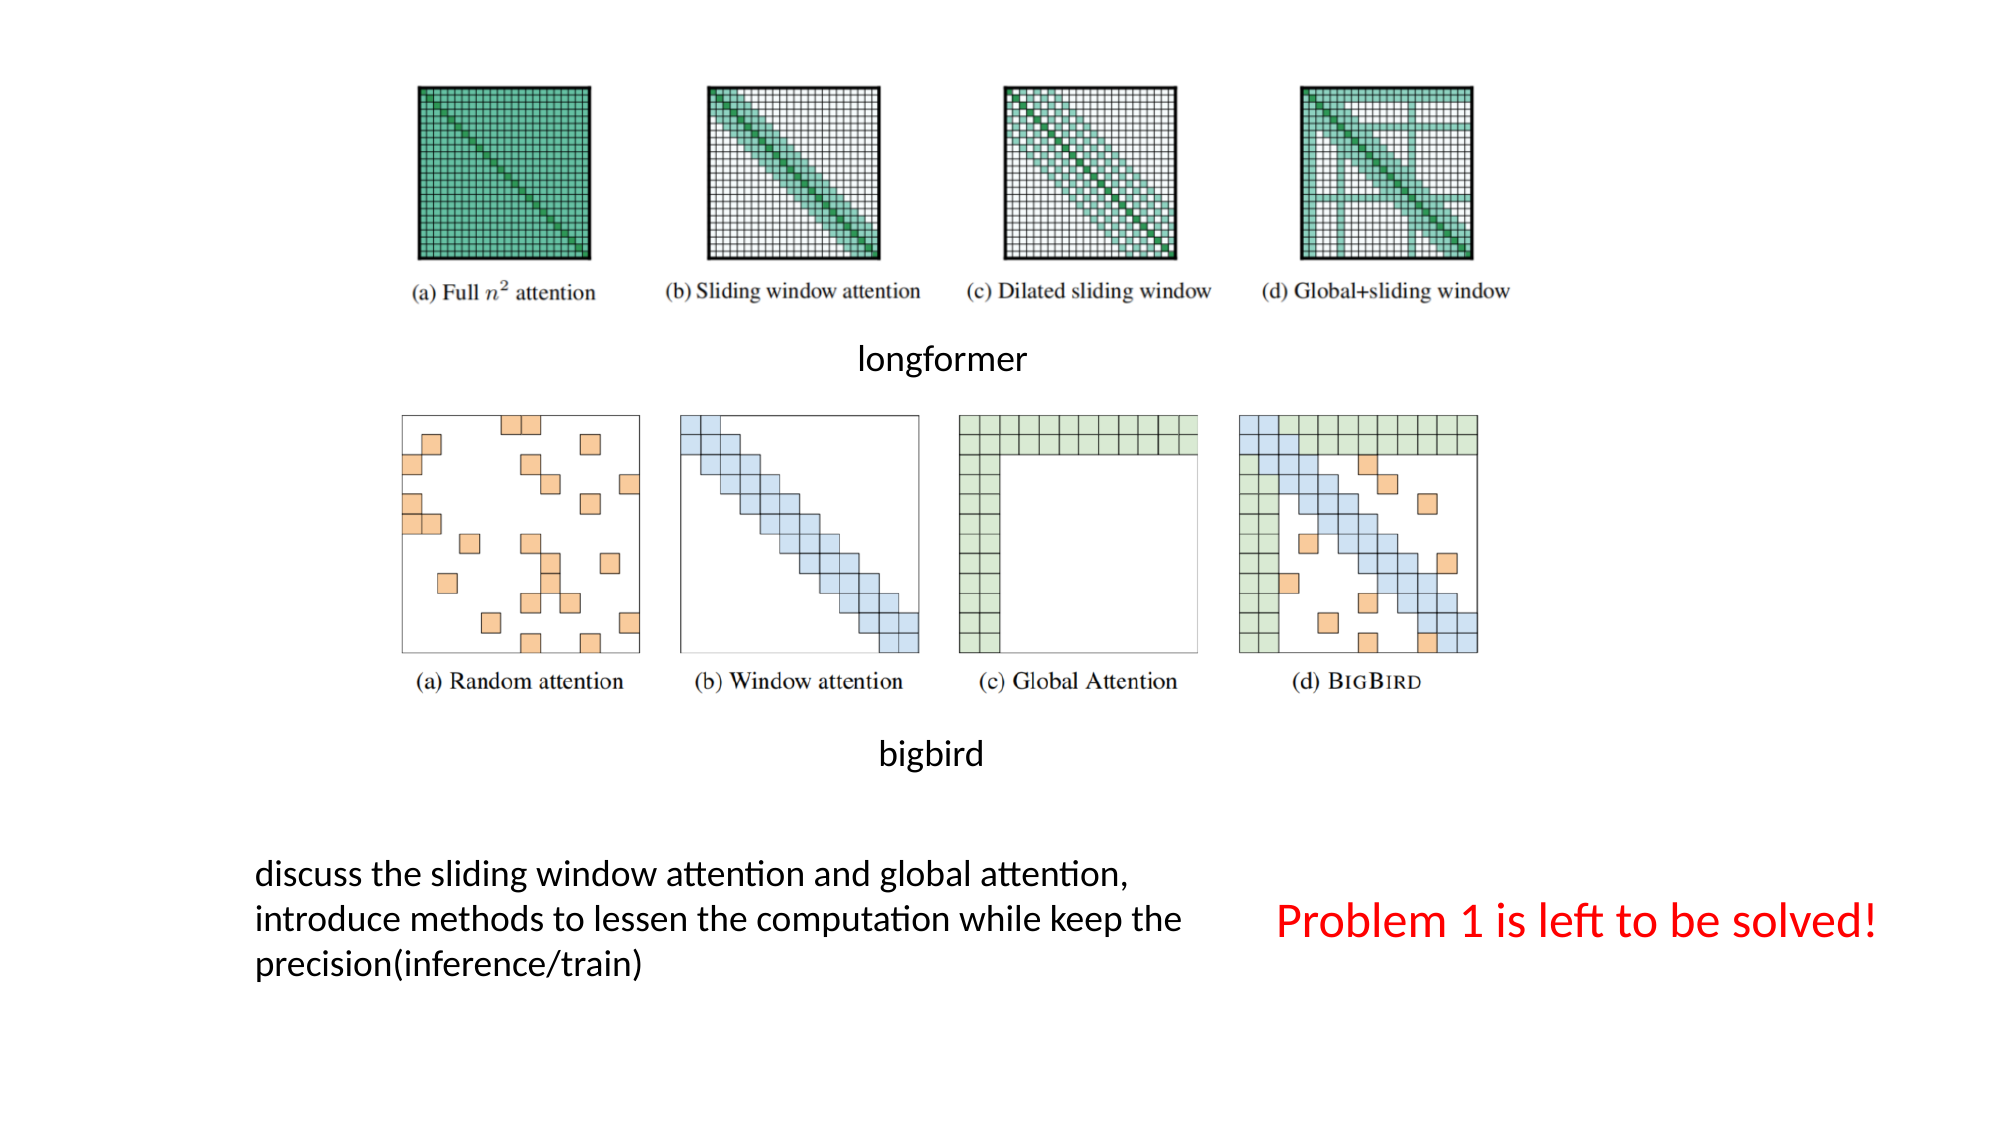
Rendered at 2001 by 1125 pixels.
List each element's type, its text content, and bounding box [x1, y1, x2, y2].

picture [362, 386, 1509, 712]
text_box bigbird [863, 721, 1009, 781]
text_box discuss the sliding window attention and global attention, introduce methods to lessen the computation while keep the precision(inference/train) [240, 842, 1281, 992]
text_box Problem 1 is left to be solved! [1261, 879, 1929, 955]
text_box longformer [842, 328, 1049, 386]
picture [335, 57, 1556, 328]
